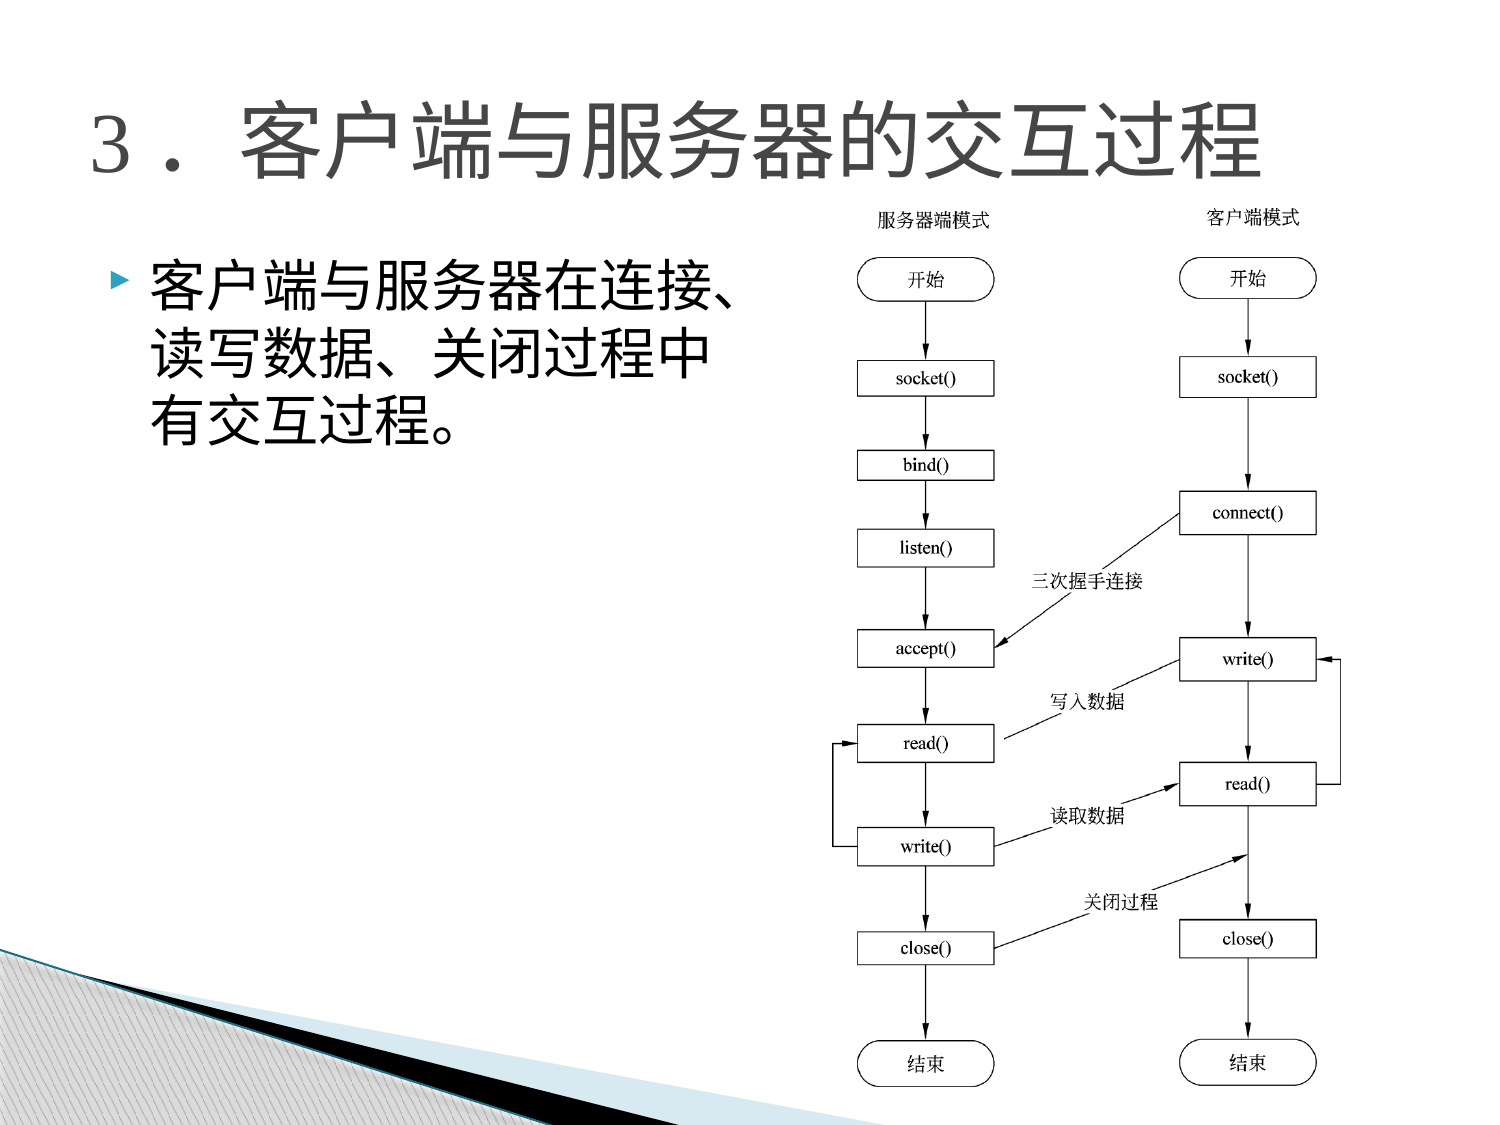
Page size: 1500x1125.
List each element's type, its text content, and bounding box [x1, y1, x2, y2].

picture [832, 207, 1341, 1087]
list 客户端与服务器在连接、读写数据、关闭过程中有交互过程。 [75, 243, 750, 986]
title 3．客户端与服务器的交互过程 [75, 45, 1425, 233]
